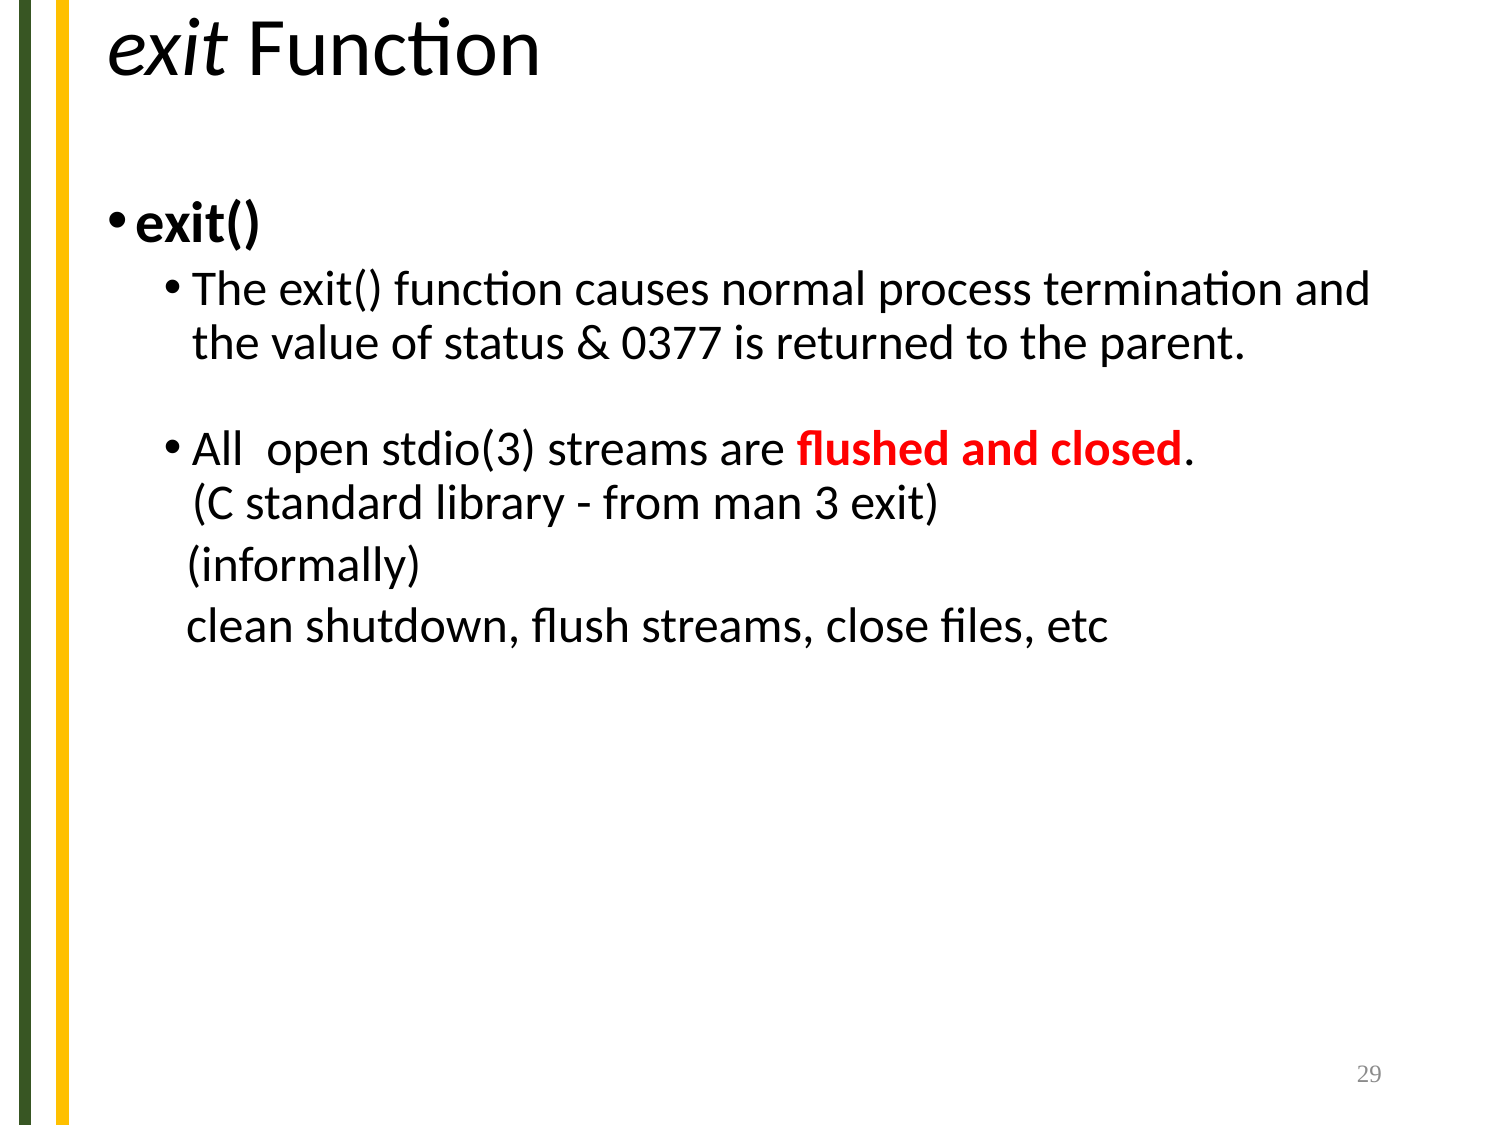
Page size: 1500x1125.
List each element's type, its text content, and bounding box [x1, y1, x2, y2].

list exit() The exit() function causes normal process termination and the value of status & 0377 is returned to the parent. All open stdio(3) streams are flushed and closed. (C standard library - from man 3 exit) (informally) clean shutdown, flush streams, close files, etc [92, 184, 1416, 1078]
slide_number 29 [1059, 1042, 1397, 1103]
title exit Function [92, 0, 1418, 185]
